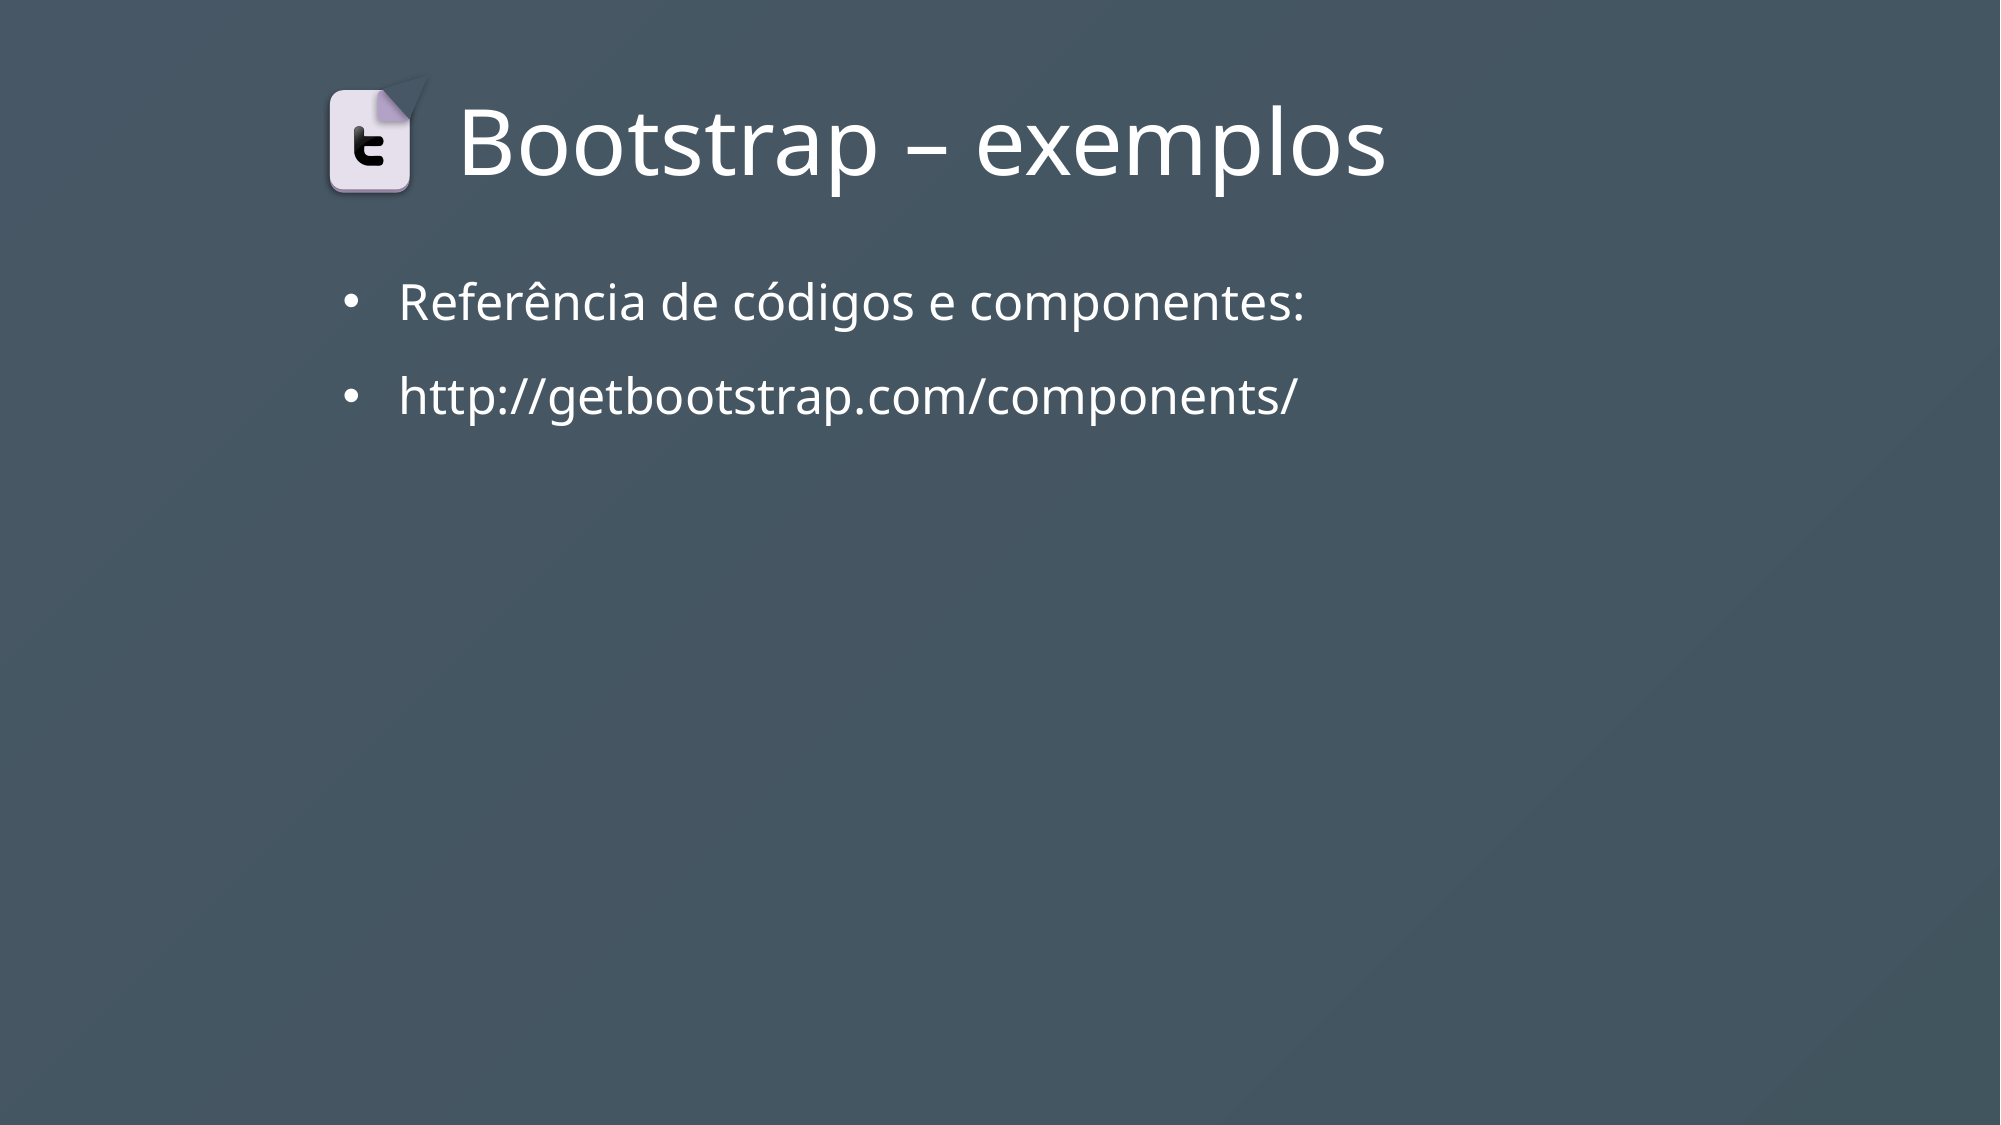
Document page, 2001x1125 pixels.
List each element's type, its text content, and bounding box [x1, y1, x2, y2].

picture [336, 114, 401, 178]
list Referência de códigos e componentes: http://getbootstrap.com/components/ [327, 262, 1675, 995]
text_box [329, 68, 435, 193]
title Bootstrap – exemplos [441, 45, 1675, 233]
